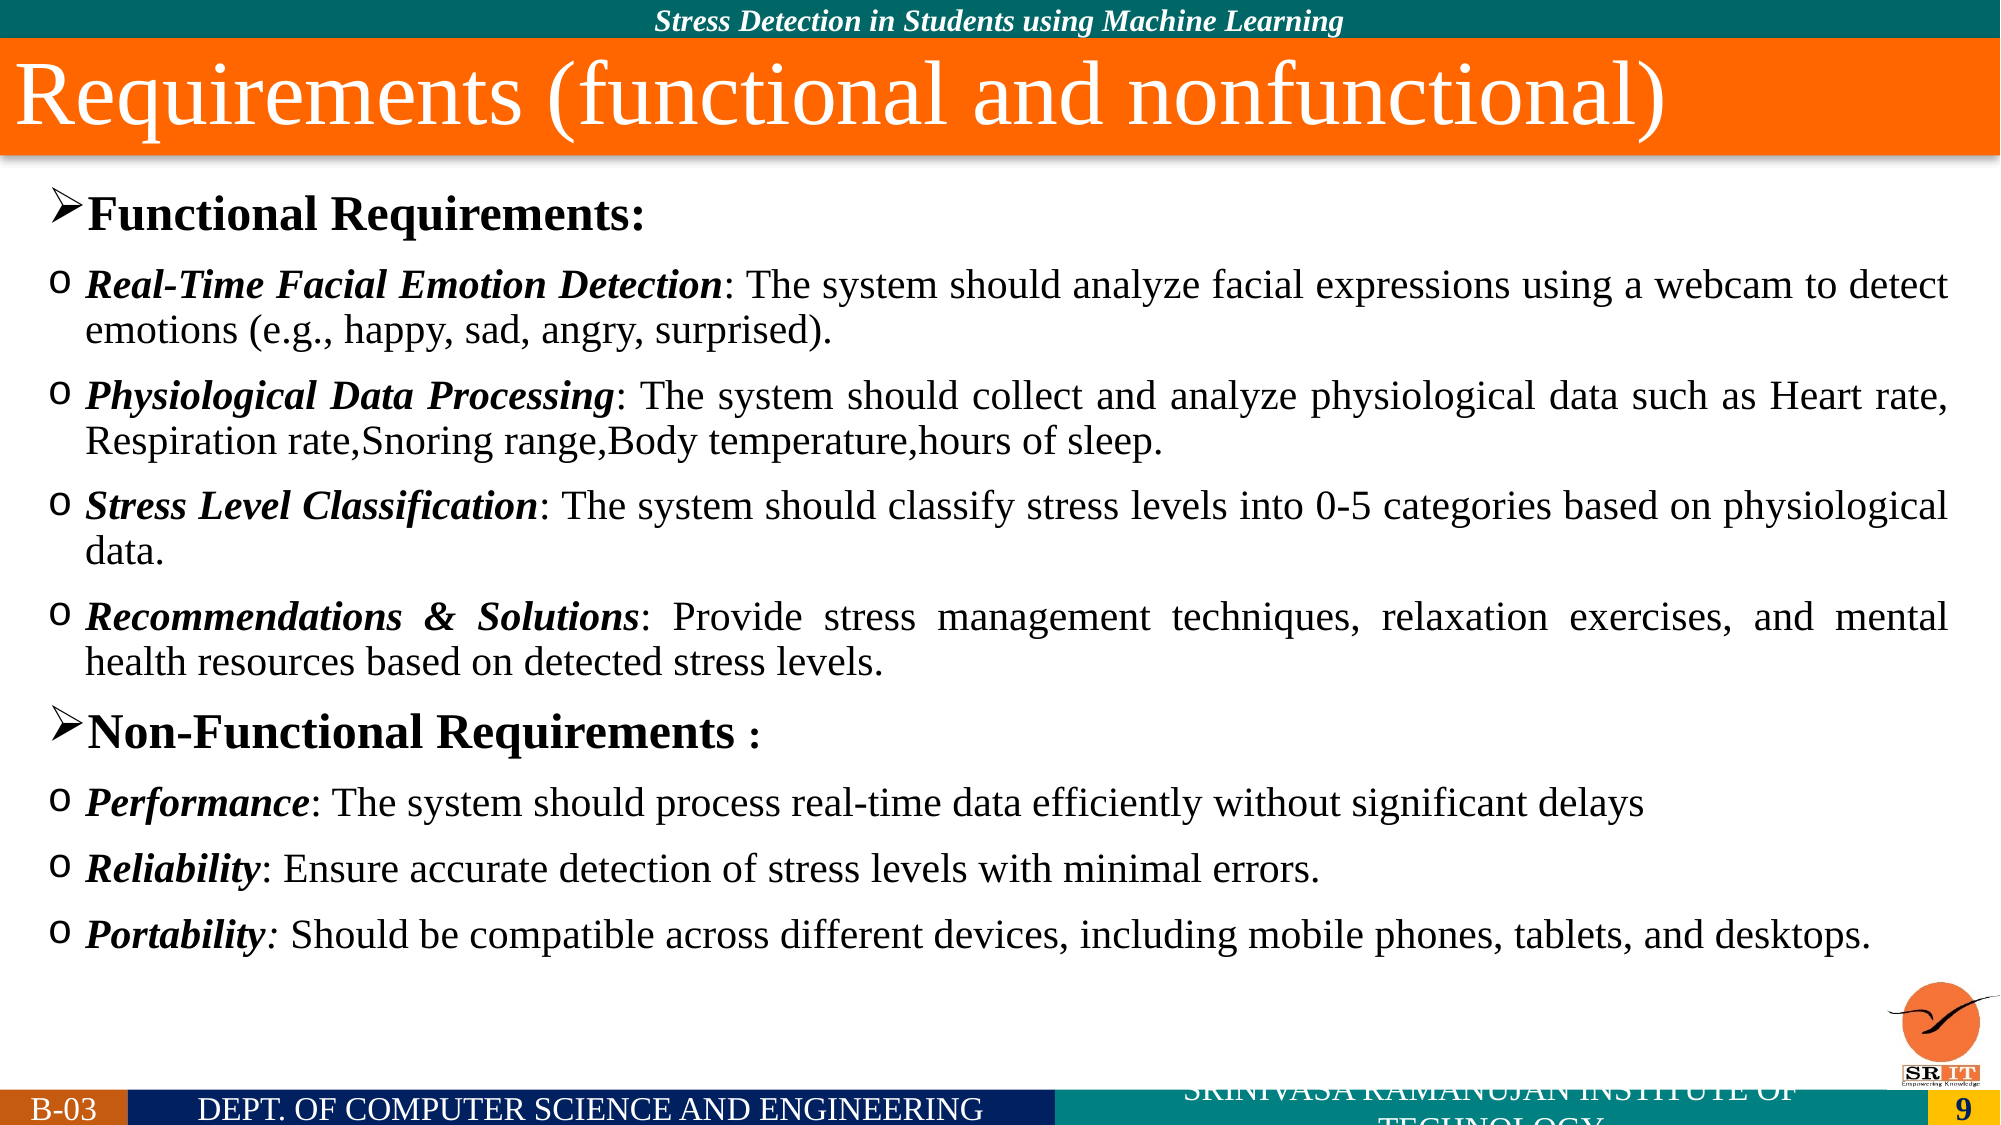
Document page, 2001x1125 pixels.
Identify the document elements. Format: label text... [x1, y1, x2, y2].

title Requirements (functional and nonfunctional) [0, 38, 2000, 156]
list Functional Requirements: Real-Time Facial Emotion Detection: The system should analyze facial expressions using a webcam to detect emotions (e.g., happy, sad, angry, surprised). Physiological Data Processing: The system should collect and analyze physiological data such as Heart rate, Respiration rate,Snoring range,Body temperature,hours of sleep. Stress Level Classification: The system should classify stress levels into 0-5 categories based on physiological data. Recommendations & Solutions: Provide stress management techniques, relaxation exercises, and mental health resources based on detected stress levels. Non-Functional Requirements : Performance: The system should process real-time data efficiently without significant delays Reliability: Ensure accurate detection of stress levels with minimal errors. Portability: Should be compatible across different devices, including mobile phones, tablets, and desktops. [32, 179, 1965, 1065]
picture [1887, 977, 2000, 1090]
